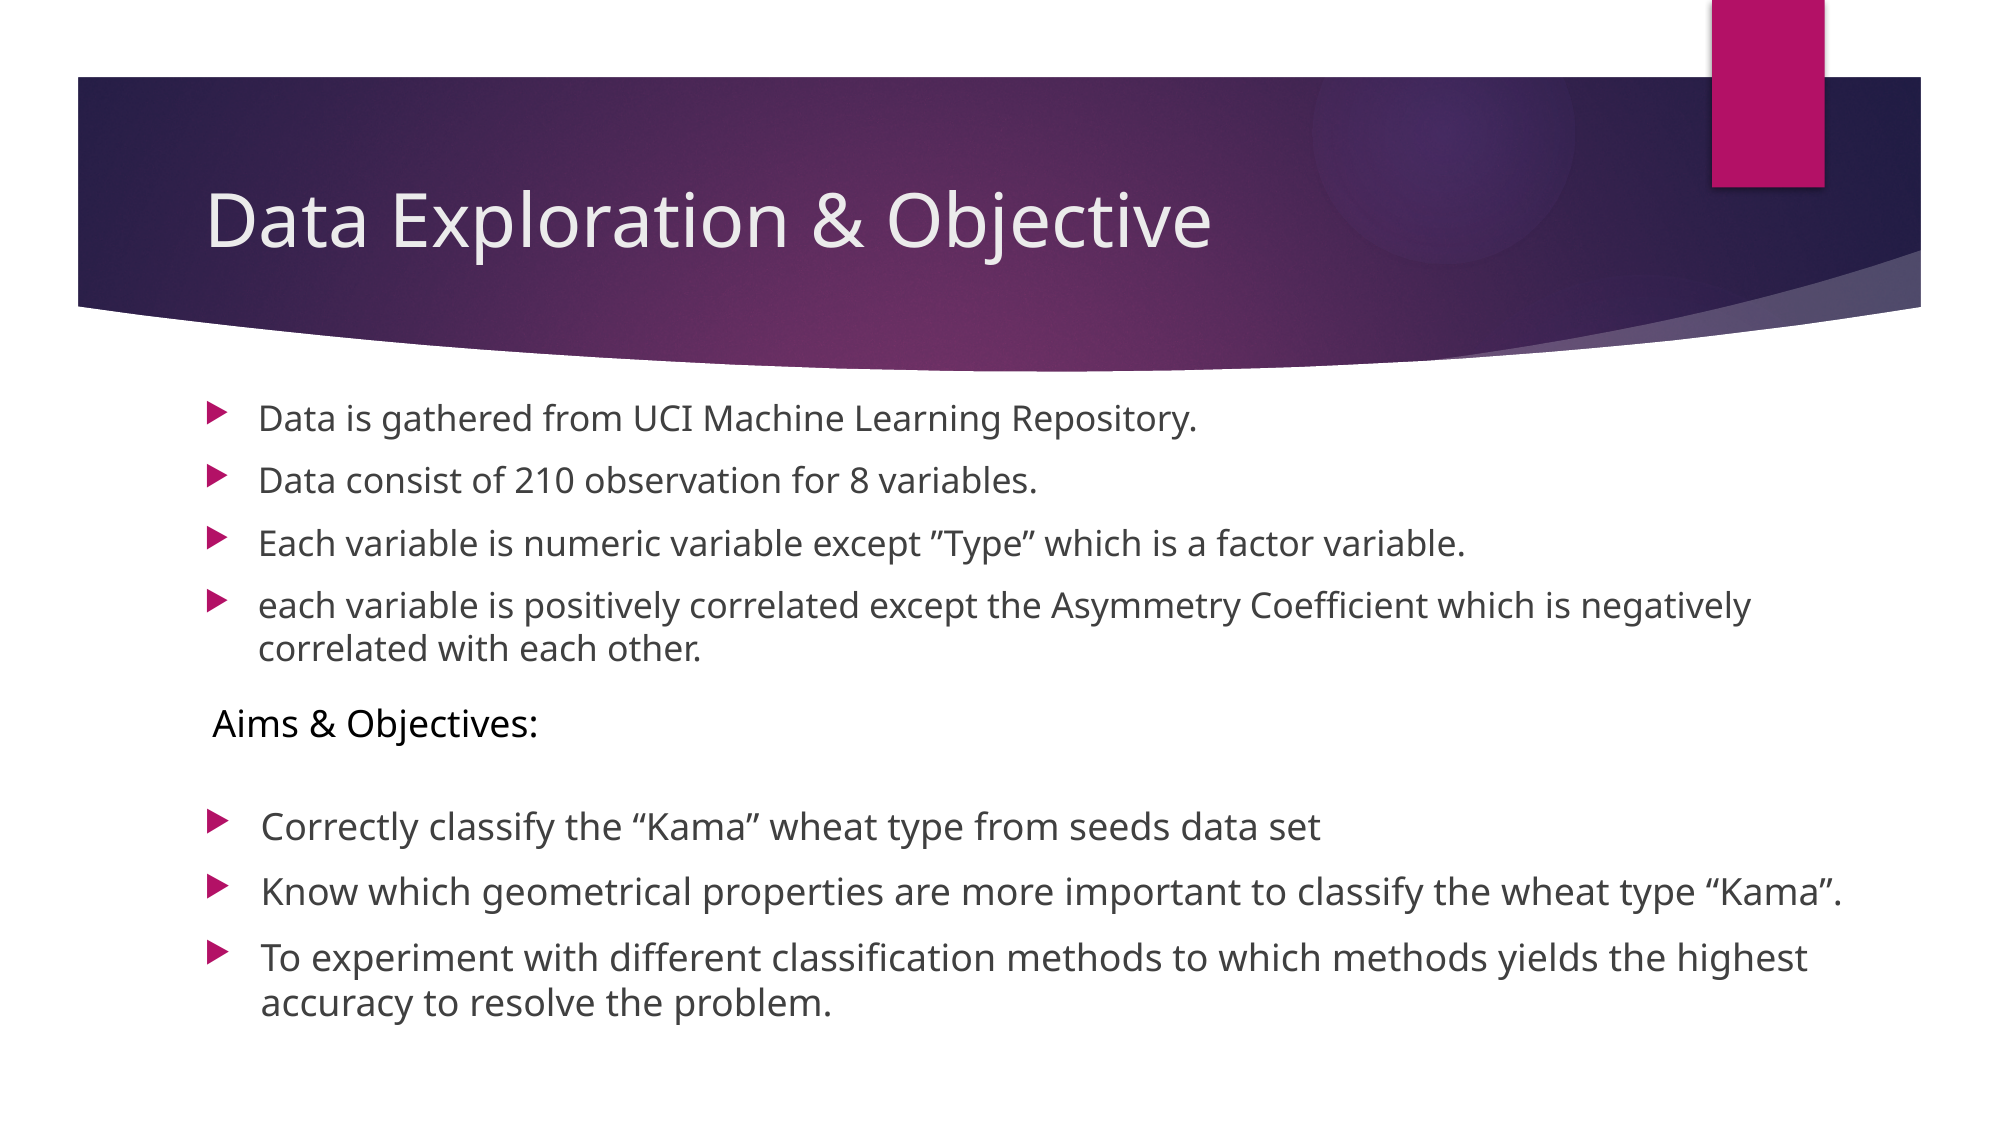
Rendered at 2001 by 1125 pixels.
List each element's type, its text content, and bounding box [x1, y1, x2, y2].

title Data Exploration & Objective [189, 159, 1627, 276]
text_box Aims & Objectives: [197, 693, 554, 753]
list Data is gathered from UCI Machine Learning Repository. Data consist of 210 observation for 8 variables. Each variable is numeric variable except ”Type” which is a factor variable. each variable is positively correlated except the Asymmetry Coefficient which is negatively correlated with each other. [189, 388, 1947, 679]
text_box Correctly classify the “Kama” wheat type from seeds data set Know which geometrical properties are more important to classify the wheat type “Kama”. To experiment with different classification methods to which methods yields the highest accuracy to resolve the problem. [189, 795, 1967, 1065]
